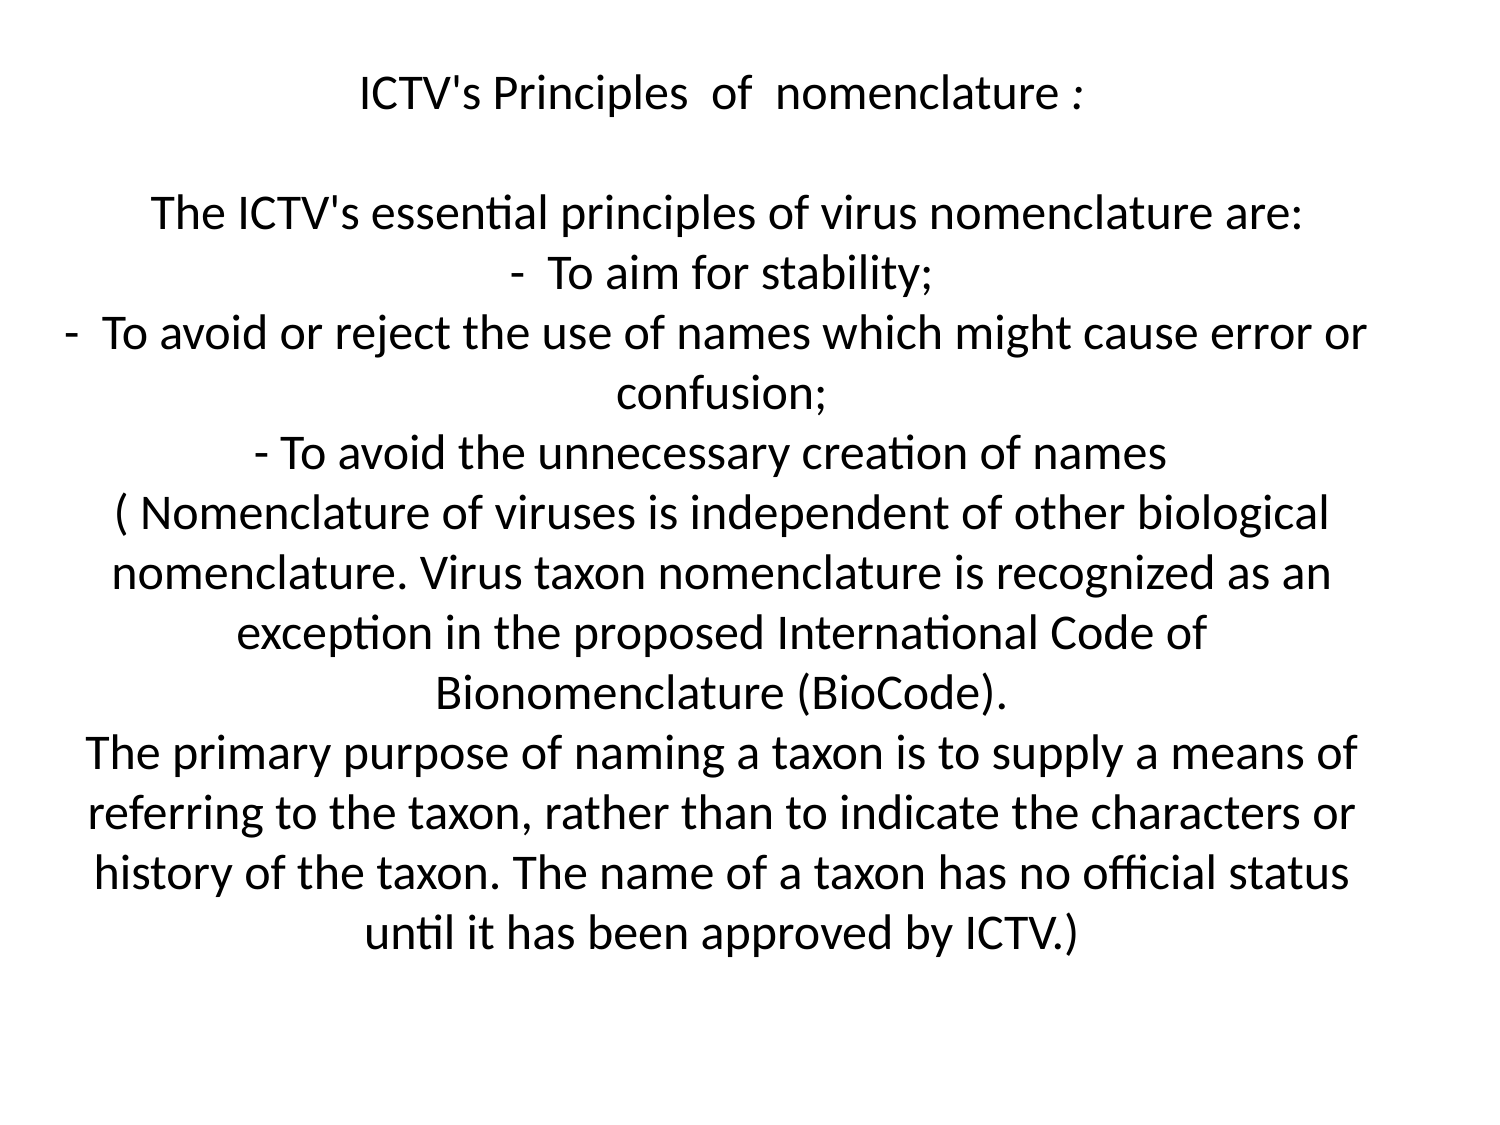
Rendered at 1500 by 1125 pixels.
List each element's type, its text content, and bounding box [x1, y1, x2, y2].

title ICTV's Principles of nomenclature : The ICTV's essential principles of virus nomenclature are: - To aim for stability; - To avoid or reject the use of names which might cause error or confusion; - To avoid the unnecessary creation of names ( Nomenclature of viruses is independent of other biological nomenclature. Virus taxon nomenclature is recognized as an exception in the proposed International Code of Bionomenclature (BioCode). The primary purpose of naming a taxon is to supply a means of referring to the taxon, rather than to indicate the characters or history of the taxon. The name of a taxon has no official status until it has been approved by ICTV.) [46, 445, 1397, 633]
